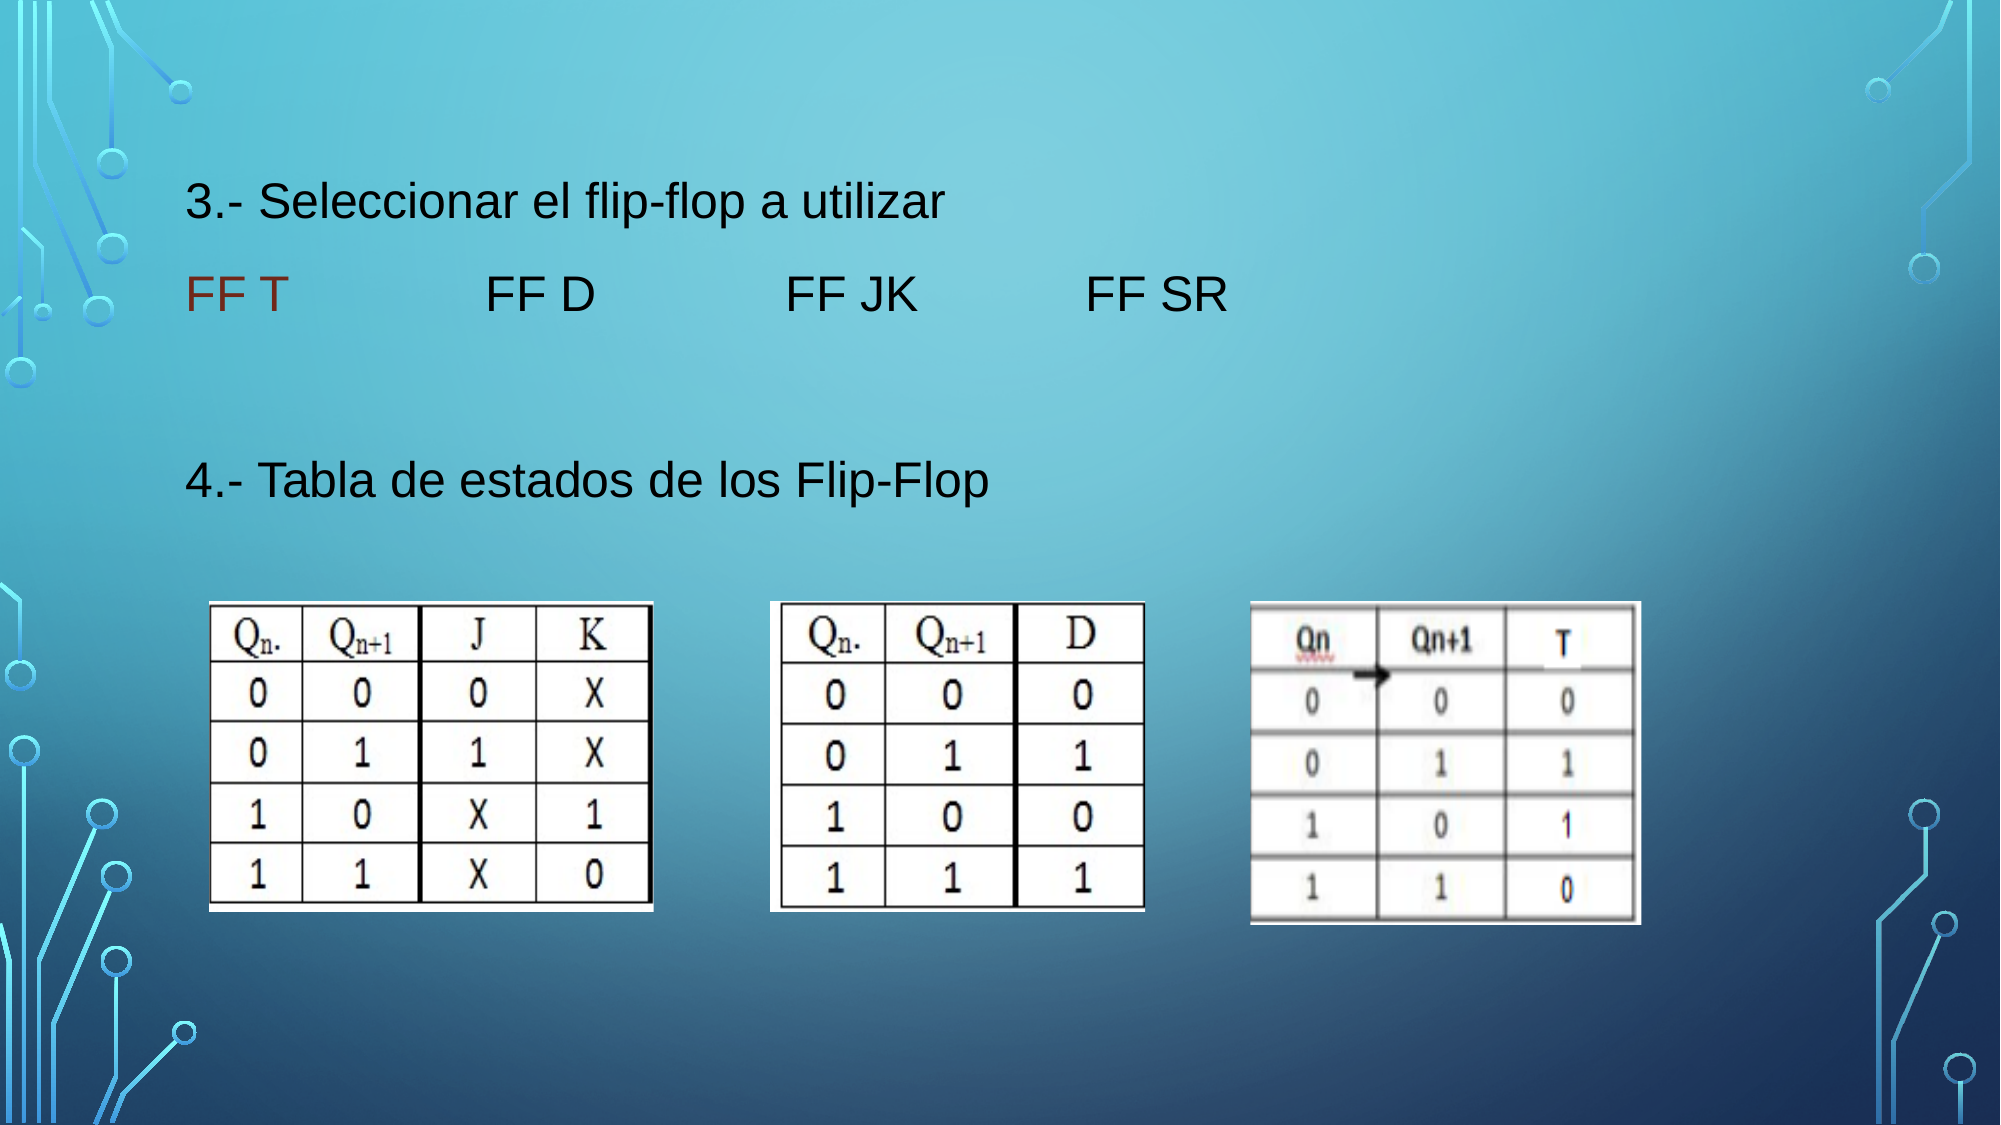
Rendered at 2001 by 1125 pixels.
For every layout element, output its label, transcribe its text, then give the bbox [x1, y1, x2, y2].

picture [769, 601, 1146, 912]
list 3.- Seleccionar el flip-flop a utilizar FF T FF D FF JK FF SR 4.- Tabla de estados de los Flip-Flop [170, 149, 1882, 1005]
picture [208, 601, 655, 912]
picture [1250, 601, 1642, 925]
